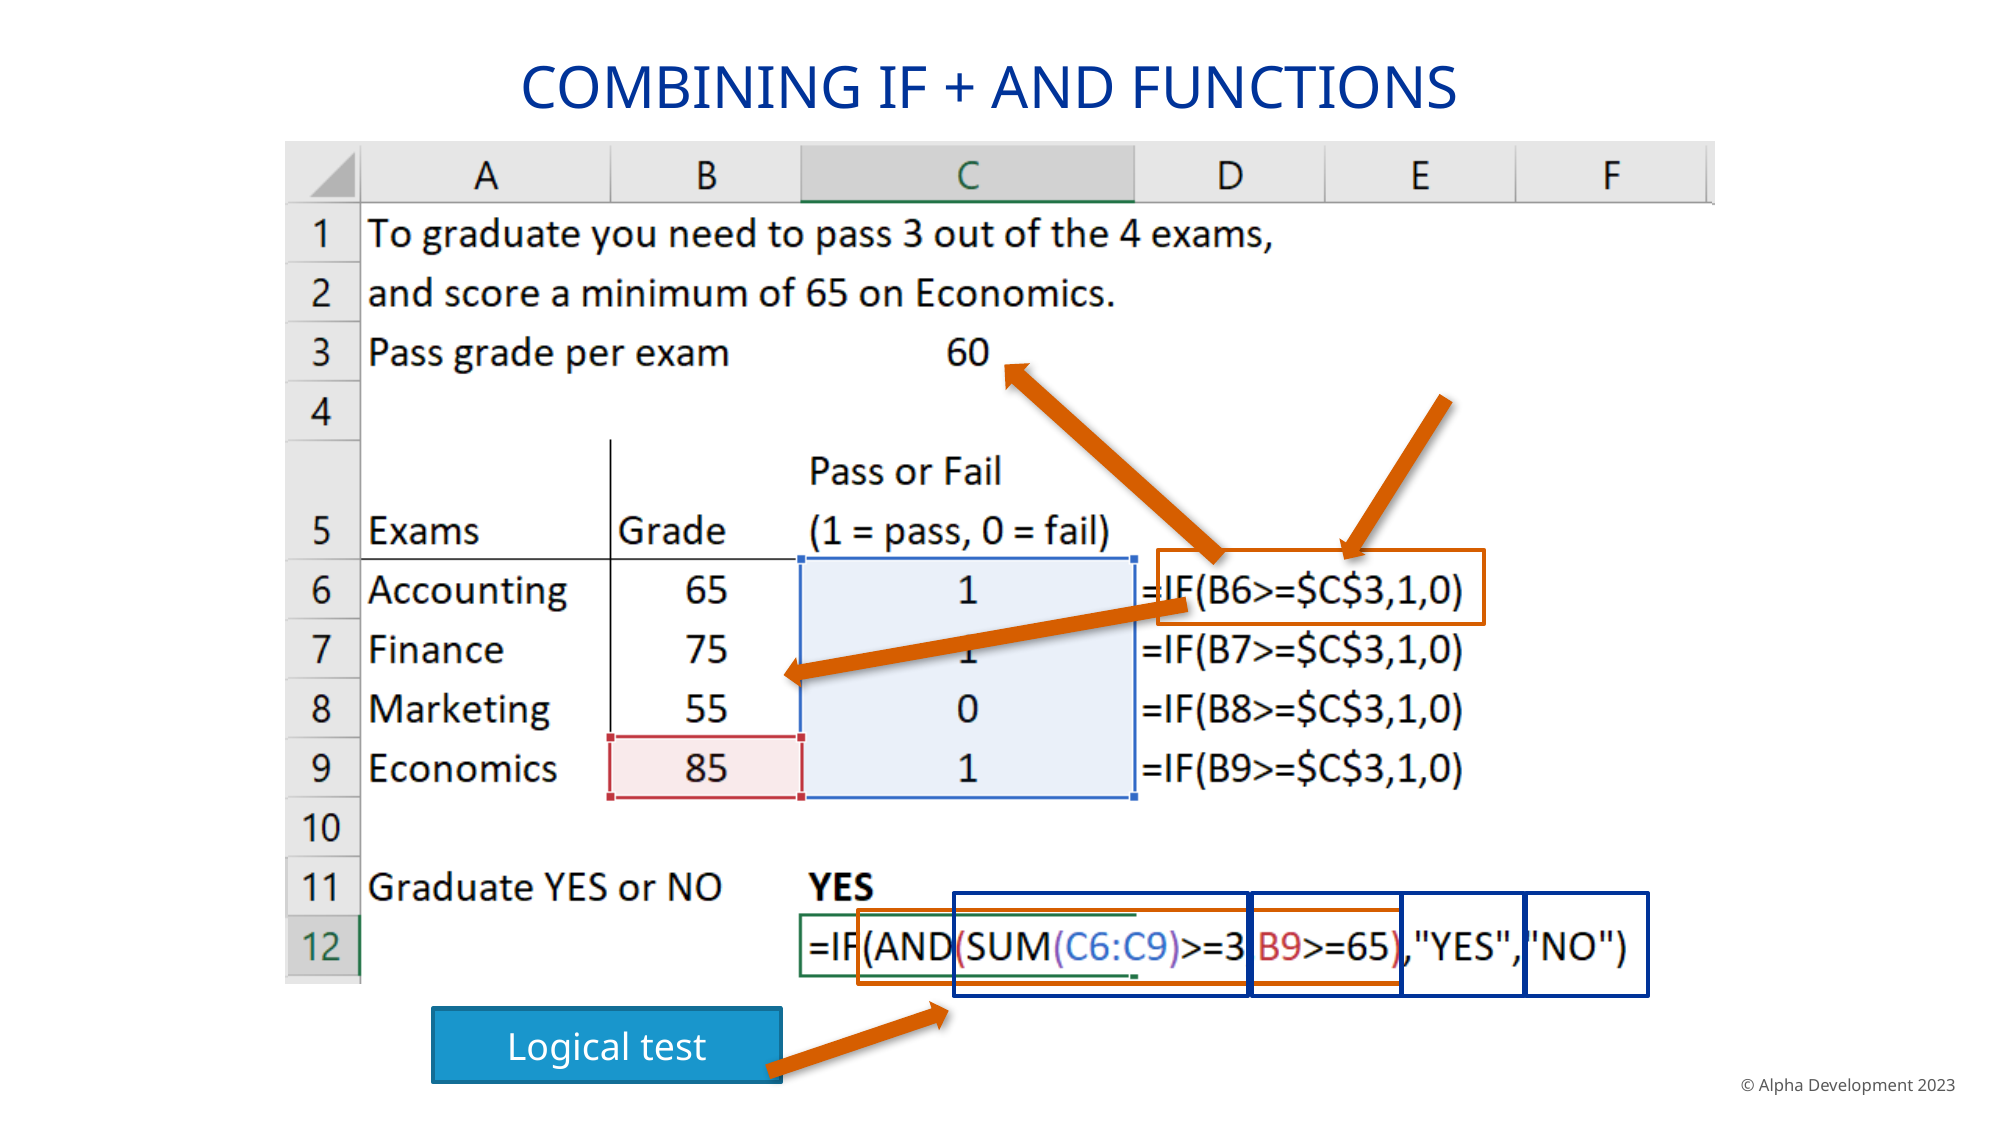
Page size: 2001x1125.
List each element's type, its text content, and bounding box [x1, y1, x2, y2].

text_box Logical test [431, 1006, 783, 1084]
title Combining if + and functions [82, 42, 1898, 138]
text_box [1400, 993, 1524, 998]
text_box [1250, 993, 1400, 998]
picture [285, 141, 1715, 984]
text_box [1524, 993, 1650, 998]
text_box [763, 999, 951, 1082]
text_box [952, 993, 1250, 998]
